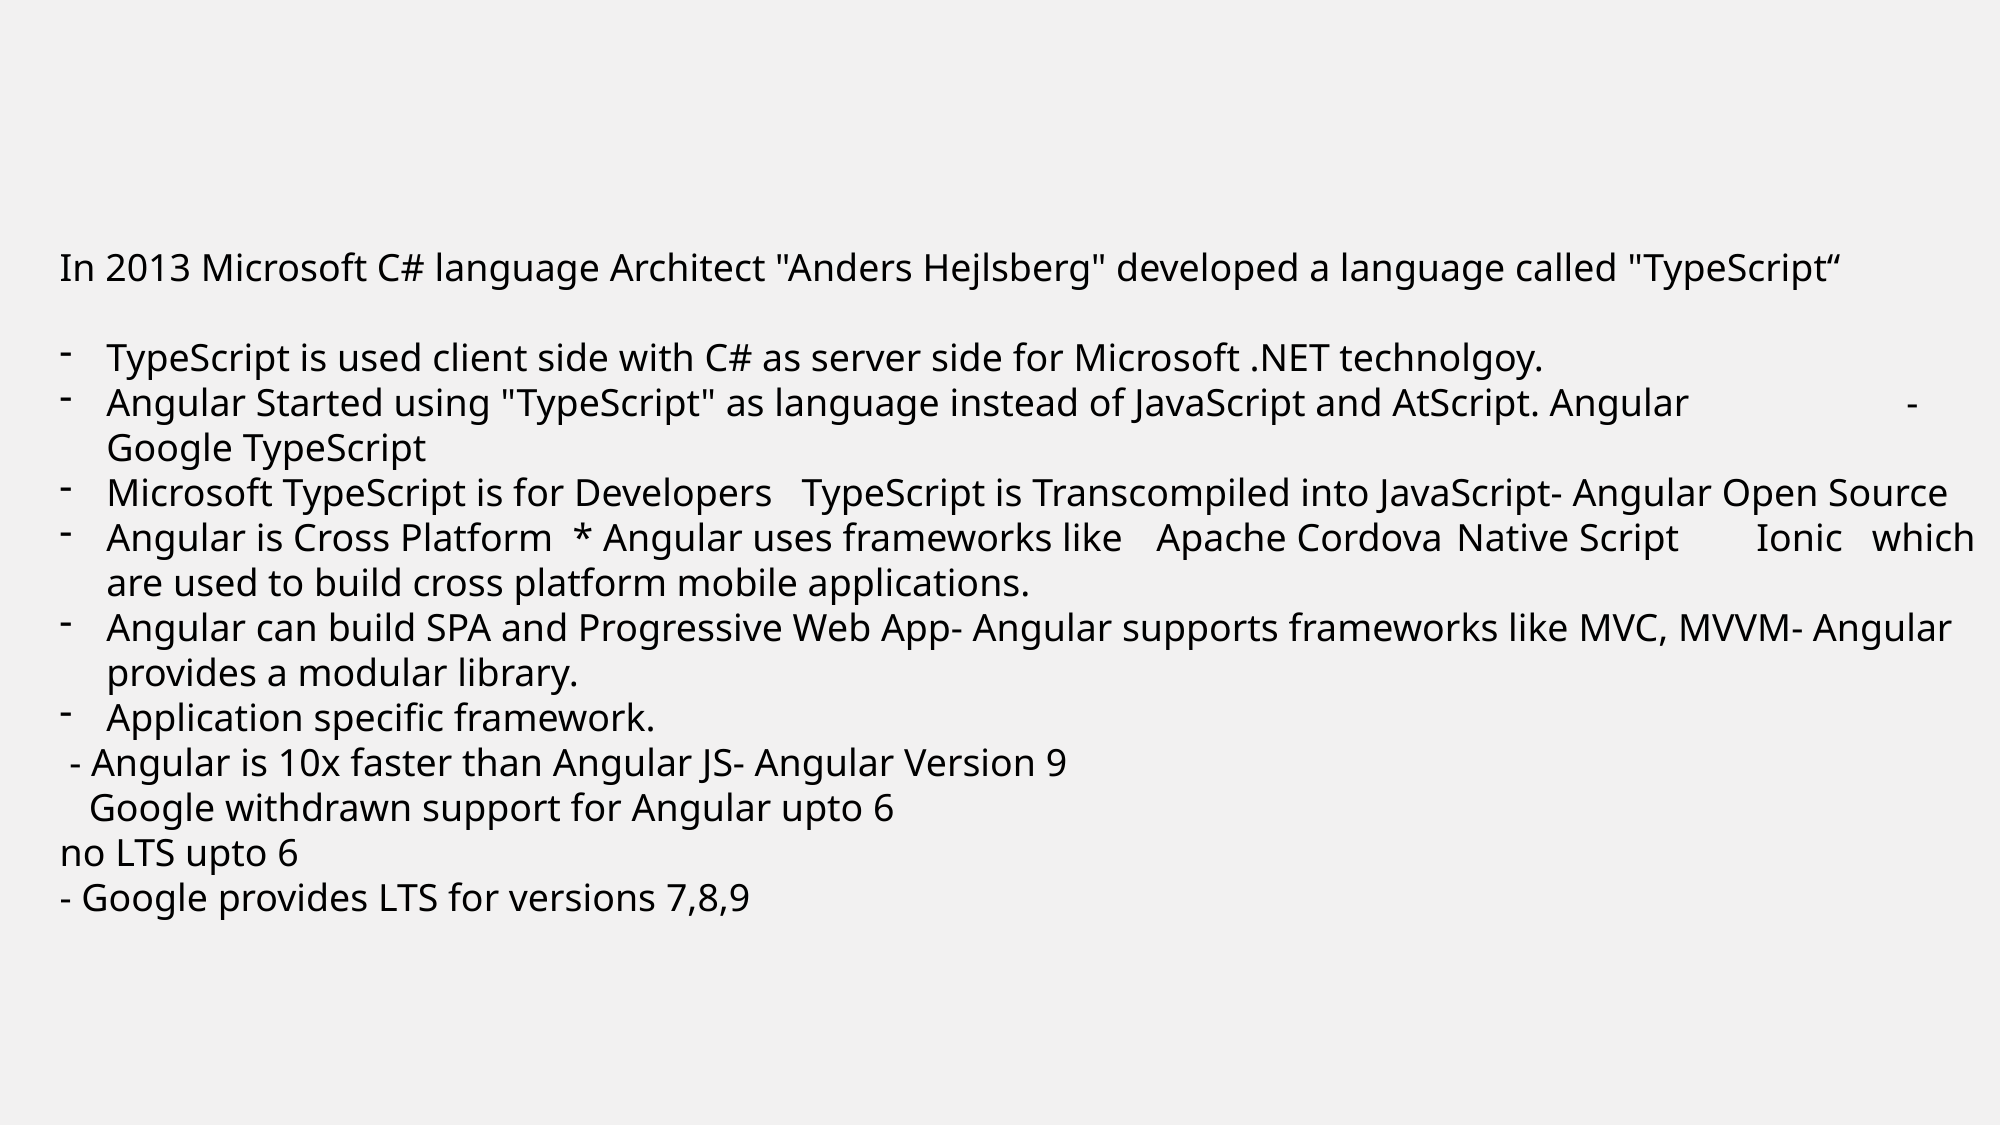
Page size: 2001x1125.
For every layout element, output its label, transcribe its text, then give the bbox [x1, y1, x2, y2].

text_box In 2013 Microsoft C# language Architect "Anders Hejlsberg" developed a language called "TypeScript“ TypeScript is used client side with C# as server side for Microsoft .NET technolgoy. Angular Started using "TypeScript" as language instead of JavaScript and AtScript. Angular - Google TypeScript Microsoft TypeScript is for Developers TypeScript is Transcompiled into JavaScript- Angular Open Source Angular is Cross Platform * Angular uses frameworks like Apache Cordova Native Script Ionic which are used to build cross platform mobile applications. Angular can build SPA and Progressive Web App- Angular supports frameworks like MVC, MVVM- Angular provides a modular library. Application specific framework. - Angular is 10x faster than Angular JS- Angular Version 9 Google withdrawn support for Angular upto 6 no LTS upto 6 - Google provides LTS for versions 7,8,9 [44, 236, 2000, 927]
